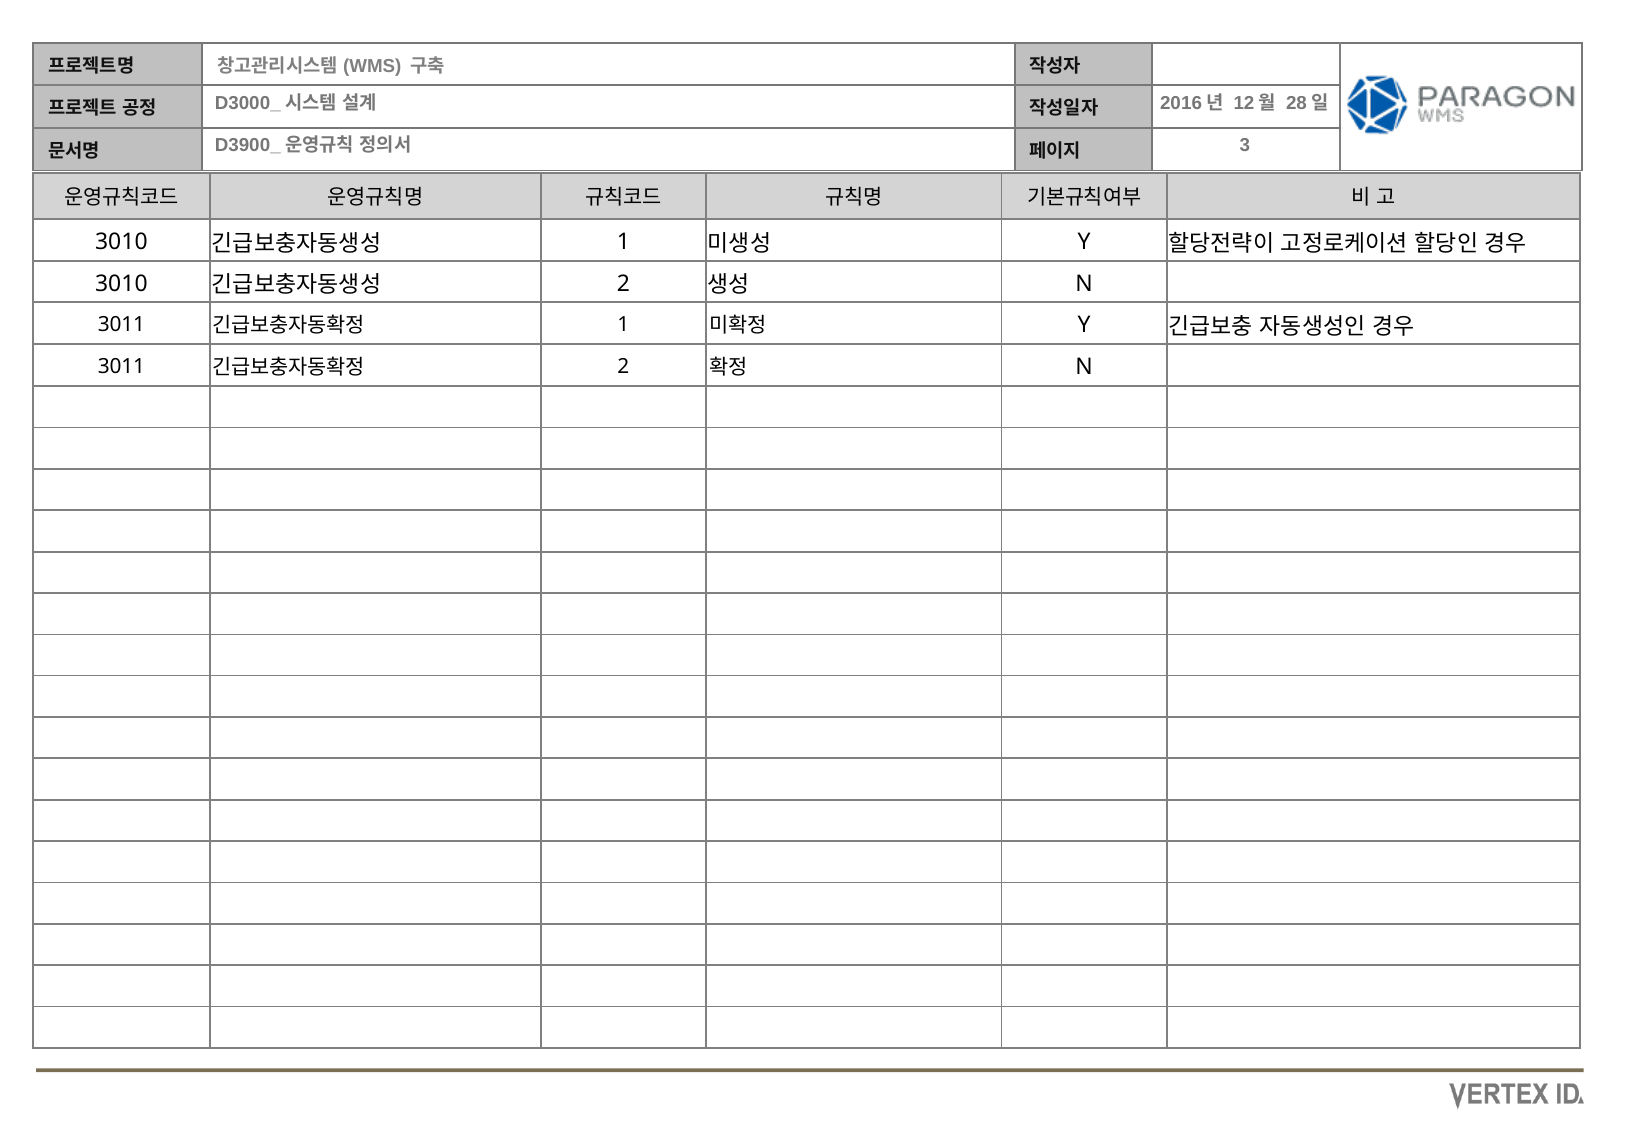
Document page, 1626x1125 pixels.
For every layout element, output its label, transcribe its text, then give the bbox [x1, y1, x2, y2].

table_cell [1002, 842, 1166, 882]
table_cell 긴급보충자동확정 [211, 345, 540, 385]
table_header 1 [542, 220, 705, 260]
table_cell [34, 883, 209, 923]
table_cell [211, 594, 540, 634]
table_cell [1168, 553, 1579, 592]
table_cell [1168, 842, 1579, 882]
table_cell 생성 [707, 262, 1001, 301]
table_cell [1168, 1007, 1579, 1047]
table_cell [707, 594, 1001, 634]
table_cell [34, 925, 209, 964]
table_cell [1002, 676, 1166, 716]
table_cell [542, 594, 705, 634]
table_cell [707, 553, 1001, 592]
table_cell 2 [542, 345, 705, 385]
table_cell [707, 635, 1001, 675]
table_cell [542, 925, 705, 964]
table_cell [211, 511, 540, 551]
table_cell [211, 1007, 540, 1047]
picture [1342, 74, 1582, 137]
table_cell [211, 676, 540, 716]
table_cell [707, 925, 1001, 964]
table_cell [542, 801, 705, 840]
table_cell [211, 925, 540, 964]
table_cell [34, 470, 209, 509]
table_header 운영규칙명 [211, 174, 540, 218]
table_cell [542, 553, 705, 592]
table_cell [1002, 718, 1166, 757]
table_cell [34, 553, 209, 592]
table_cell [34, 801, 209, 840]
table_cell [707, 1007, 1001, 1047]
table_cell [34, 842, 209, 882]
table_cell [211, 387, 540, 427]
table_cell [542, 883, 705, 923]
table_header 할당전략이 고정로케이션 할당인 경우 [1168, 220, 1579, 260]
table_cell [542, 470, 705, 509]
table_cell [34, 635, 209, 675]
table_cell [707, 511, 1001, 551]
table_cell 긴급보충자동생성 [211, 262, 540, 301]
table_cell [1002, 635, 1166, 675]
table_cell [1002, 883, 1166, 923]
table_header 운영규칙코드 [34, 174, 209, 218]
table_cell 긴급보충 자동생성인 경우 [1168, 303, 1579, 343]
table_header 규칙명 [707, 174, 1001, 218]
table_cell [542, 1007, 705, 1047]
table_cell [1002, 925, 1166, 964]
table_cell [1168, 966, 1579, 1006]
table_cell [542, 759, 705, 799]
table_cell [211, 842, 540, 882]
table_cell [34, 594, 209, 634]
table_cell N [1002, 262, 1166, 301]
table_cell [1168, 594, 1579, 634]
table_cell 3011 [34, 345, 209, 385]
table_cell [34, 718, 209, 757]
table_cell [1168, 262, 1579, 301]
table_cell [707, 718, 1001, 757]
table_cell 3010 [34, 262, 209, 301]
table_cell [1168, 759, 1579, 799]
table_cell [211, 553, 540, 592]
table_cell [211, 718, 540, 757]
table_cell [542, 966, 705, 1006]
table_header 규칙코드 [542, 174, 705, 218]
table_cell 긴급보충자동확정 [211, 303, 540, 343]
table_cell [1168, 718, 1579, 757]
table_cell [34, 387, 209, 427]
table_cell [542, 842, 705, 882]
table_cell [542, 718, 705, 757]
table_header 3010 [34, 220, 209, 260]
table_cell [707, 470, 1001, 509]
table_cell [211, 635, 540, 675]
table_cell [1168, 801, 1579, 840]
table_cell [542, 387, 705, 427]
table_header 비 고 [1168, 174, 1579, 218]
table_cell [211, 883, 540, 923]
table_cell [542, 511, 705, 551]
table_cell [1168, 428, 1579, 468]
table_cell N [1002, 345, 1166, 385]
table_cell [707, 801, 1001, 840]
table_cell [1168, 470, 1579, 509]
table_cell [34, 676, 209, 716]
table_cell [542, 428, 705, 468]
table_cell [34, 1007, 209, 1047]
table_header 긴급보충자동생성 [211, 220, 540, 260]
table_cell [211, 759, 540, 799]
table_cell [1168, 345, 1579, 385]
table_cell [707, 676, 1001, 716]
table_cell [1002, 594, 1166, 634]
table_cell [211, 966, 540, 1006]
table_cell [1168, 511, 1579, 551]
table_cell 확정 [707, 345, 1001, 385]
table_cell [707, 759, 1001, 799]
table_cell [1168, 387, 1579, 427]
table_cell [1002, 759, 1166, 799]
table_cell 1 [542, 303, 705, 343]
table_cell [707, 387, 1001, 427]
table_cell [1002, 428, 1166, 468]
table_cell 미확정 [707, 303, 1001, 343]
table_cell [34, 511, 209, 551]
text_box 2016년 12월 28일 [1126, 83, 1363, 121]
table_cell [542, 676, 705, 716]
table_cell [1168, 925, 1579, 964]
table_cell [1002, 1007, 1166, 1047]
table_cell 3011 [34, 303, 209, 343]
table_header 미생성 [707, 220, 1001, 260]
table_cell 2 [542, 262, 705, 301]
table_cell [707, 428, 1001, 468]
table_cell [1002, 801, 1166, 840]
table_cell [1168, 676, 1579, 716]
table_cell [1002, 553, 1166, 592]
table_cell [211, 428, 540, 468]
table_cell [707, 966, 1001, 1006]
table_cell [34, 966, 209, 1006]
table_cell [34, 428, 209, 468]
table_header 기본규칙여부 [1002, 174, 1166, 218]
table_cell [707, 842, 1001, 882]
table_cell [707, 883, 1001, 923]
table_cell [1002, 966, 1166, 1006]
table_cell [211, 801, 540, 840]
table_cell [1168, 883, 1579, 923]
table_cell [1168, 635, 1579, 675]
table_cell [1002, 511, 1166, 551]
table_cell [34, 759, 209, 799]
table_cell [211, 470, 540, 509]
table_cell [1002, 387, 1166, 427]
table_header Y [1002, 220, 1166, 260]
table_cell [542, 635, 705, 675]
table_cell [1002, 470, 1166, 509]
table_cell Y [1002, 303, 1166, 343]
